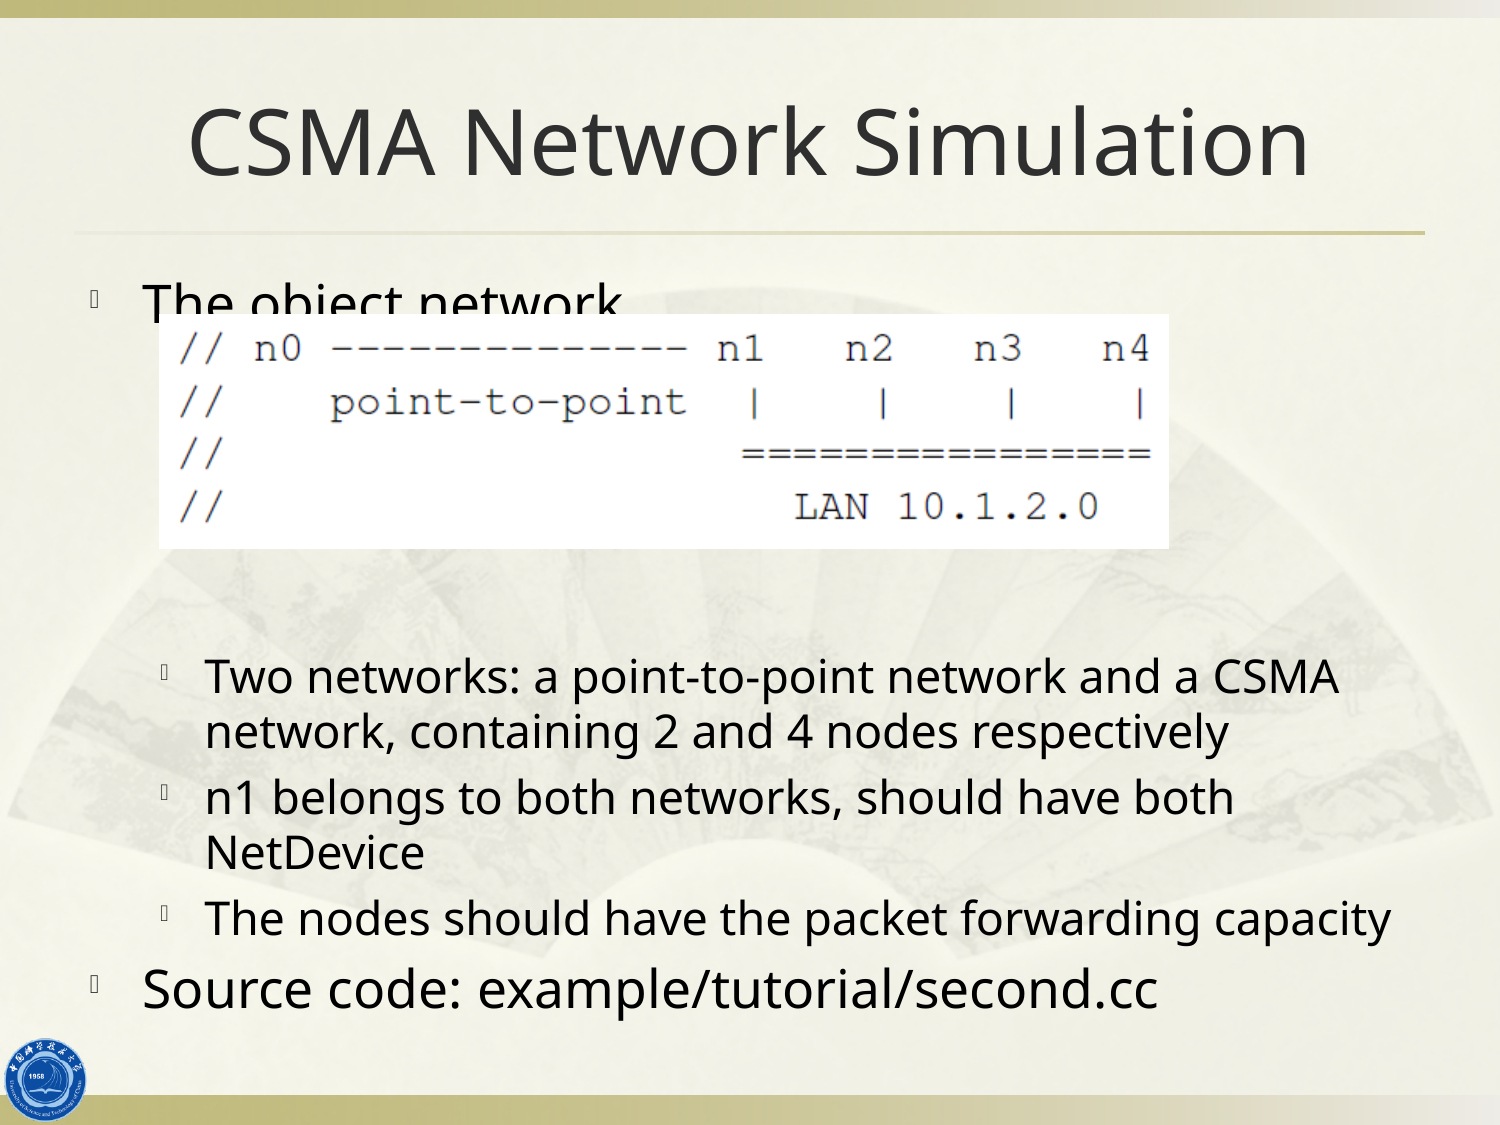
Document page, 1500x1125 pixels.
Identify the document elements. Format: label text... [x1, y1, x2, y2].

picture [0, 1034, 90, 1125]
list The object network Two networks: a point-to-point network and a CSMA network, containing 2 and 4 nodes respectively n1 belongs to both networks, should have both NetDevice The nodes should have the packet forwarding capacity Source code: example/tutorial/second.cc [75, 262, 1425, 1032]
title CSMA Network Simulation [75, 45, 1425, 233]
picture [158, 313, 1170, 550]
